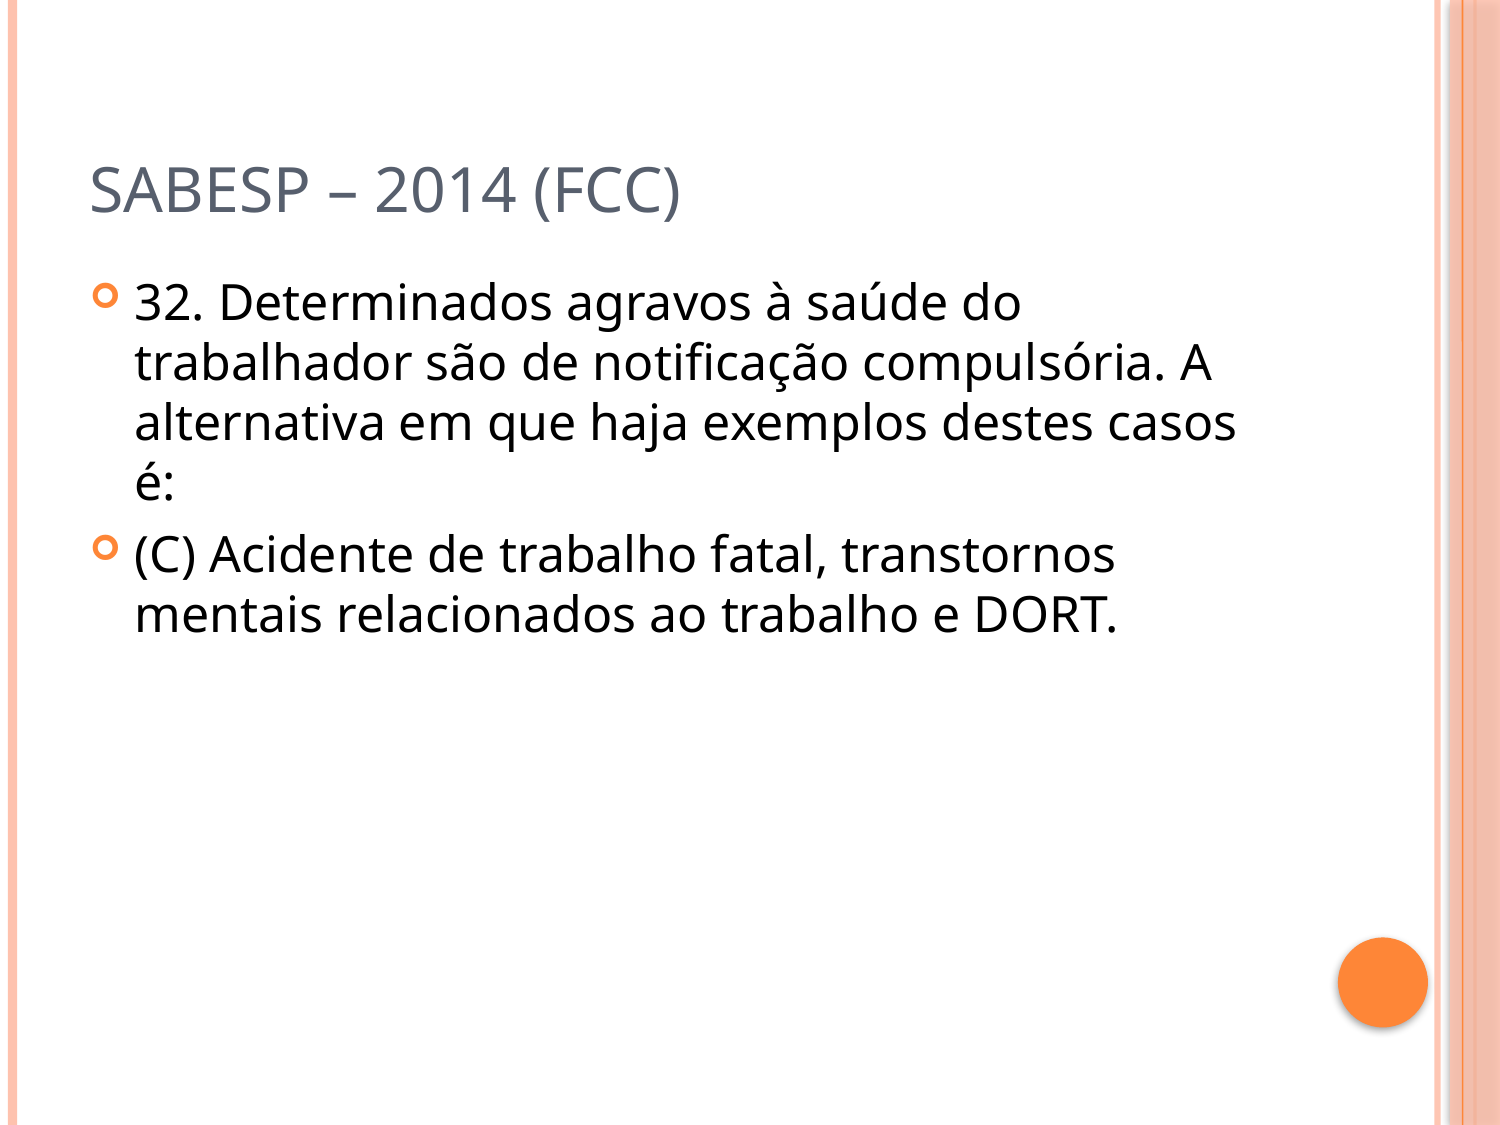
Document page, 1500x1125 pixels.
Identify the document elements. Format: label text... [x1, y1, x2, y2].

list 32. Determinados agravos à saúde do trabalhador são de notificação compulsória. A alternativa em que haja exemplos destes casos é: (C) Acidente de trabalho fatal, transtornos mentais relacionados ao trabalho e DORT. [75, 262, 1300, 1062]
title Sabesp – 2014 (FCC) [75, 45, 1300, 233]
